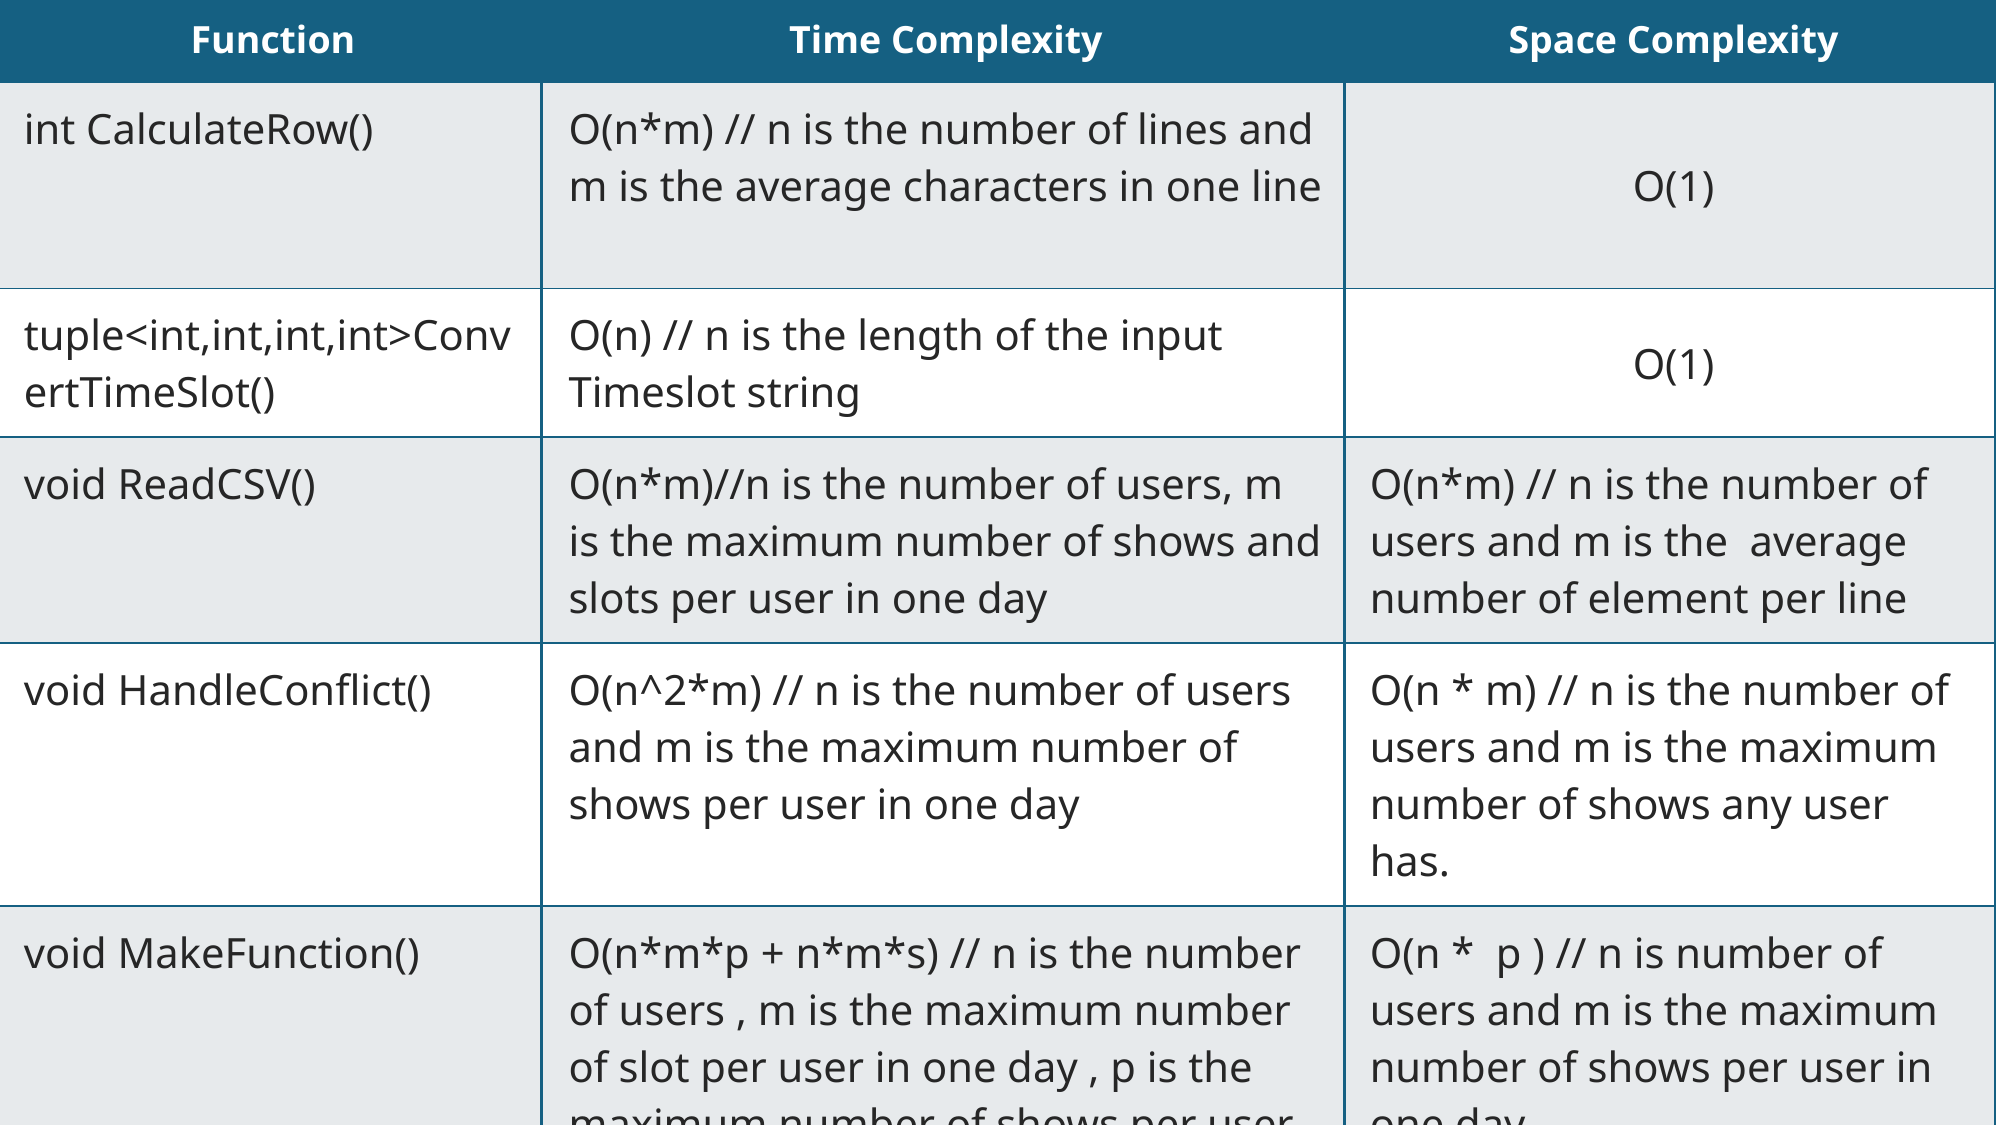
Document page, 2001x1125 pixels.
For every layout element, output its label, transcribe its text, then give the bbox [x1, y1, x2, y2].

table_cell void MakeFunction() [0, 907, 540, 1125]
table_cell void HandleConflict() [0, 644, 540, 905]
table_cell O(n * m) // n is the number of users and m is the maximum number of shows any user has. [1346, 644, 1994, 905]
table_cell O(n * p ) // n is number of users and m is the maximum number of shows per user in one day [1346, 907, 1994, 1125]
table_header Function [0, 0, 540, 82]
table_cell tuple<int,int,int,int>ConvertTimeSlot() [0, 289, 540, 436]
table_cell O(n^2*m) // n is the number of users and m is the maximum number of shows per user in one day [543, 644, 1341, 905]
table_cell void ReadCSV() [0, 438, 540, 642]
table_cell O(n*m) // n is the number of lines and m is the average characters in one line [543, 83, 1341, 288]
table_header Time Complexity [540, 0, 1341, 82]
table_cell O(n*m)//n is the number of users, m is the maximum number of shows and slots per user in one day [543, 438, 1341, 642]
table_cell O(1) [1346, 289, 1994, 436]
table_cell int CalculateRow() [0, 83, 540, 288]
table_header Space Complexity [1346, 0, 1994, 82]
table_cell O(n*m*p + n*m*s) // n is the number of users , m is the maximum number of slot per user in one day , p is the maximum number of shows per user in one day , s is the maximum number of recording shows per user in one day [543, 907, 1341, 1125]
table_cell O(n) // n is the length of the input Timeslot string [543, 289, 1341, 436]
table_cell O(n*m) // n is the number of users and m is the average number of element per line [1346, 438, 1994, 642]
table_cell O(1) [1346, 83, 1994, 288]
